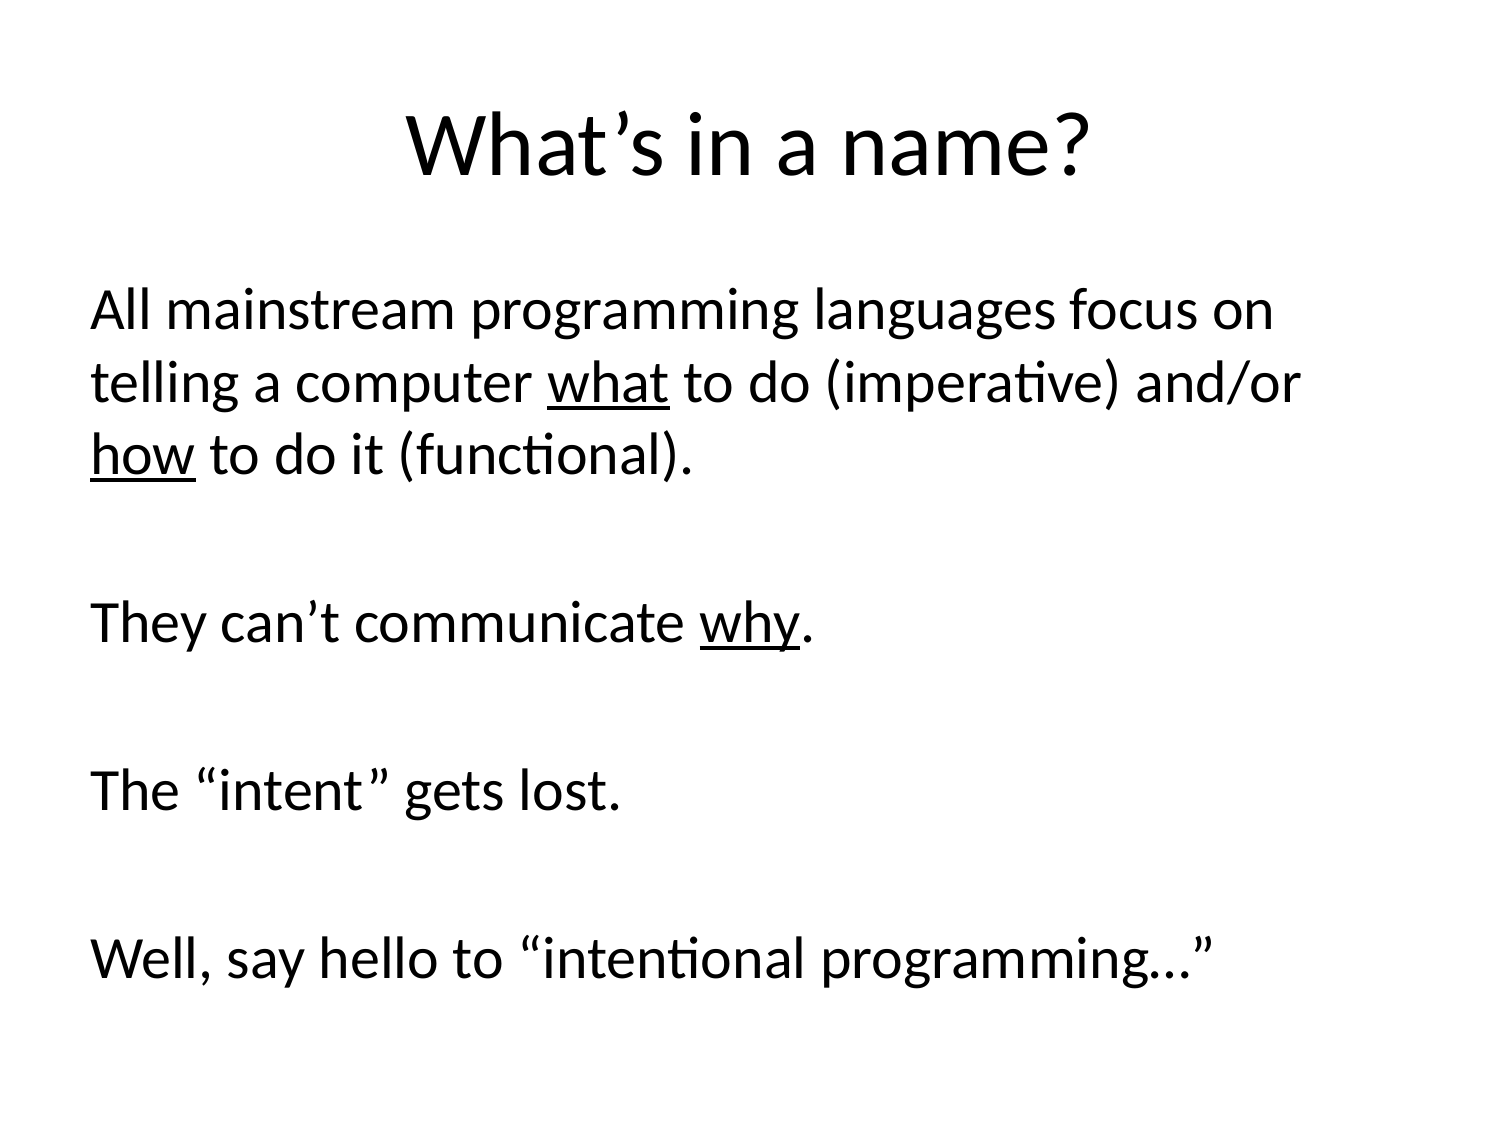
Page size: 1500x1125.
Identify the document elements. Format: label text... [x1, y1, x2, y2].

title What’s in a name? [75, 45, 1425, 233]
list All mainstream programming languages focus on telling a computer what to do (imperative) and/or how to do it (functional). They can’t communicate why. The “intent” gets lost. Well, say hello to “intentional programming…” [75, 262, 1425, 1005]
